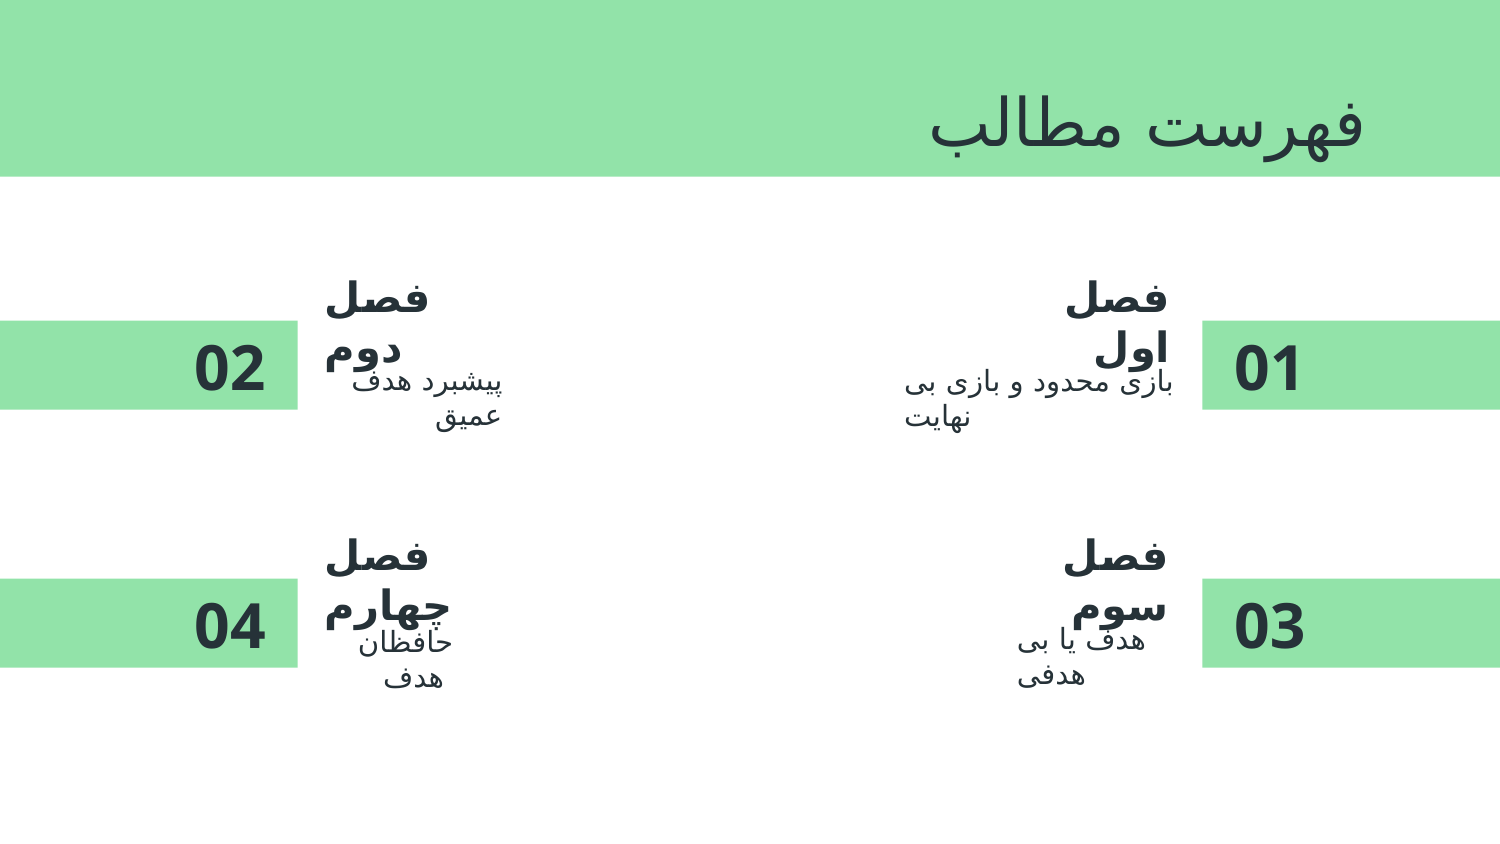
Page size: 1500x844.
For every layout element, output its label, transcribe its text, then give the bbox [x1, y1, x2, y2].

text_box [0, 320, 298, 410]
subtitle حافظان هدف [301, 618, 469, 698]
text_box [1202, 320, 1500, 410]
text_box [0, 578, 298, 668]
title فصل دوم [310, 296, 488, 345]
title فصل اول [1007, 296, 1186, 345]
title 04 [162, 590, 298, 656]
title 03 [1202, 590, 1338, 656]
subtitle پیشبرد هدف عمیق [291, 356, 518, 436]
title فصل سوم [1001, 555, 1184, 603]
subtitle بازی محدود و بازی بی نهایت [889, 357, 1200, 438]
title 01 [1202, 332, 1338, 398]
subtitle هدف یا بی هدفی [1001, 615, 1201, 695]
text_box [1202, 578, 1500, 668]
title فهرست مطالب [118, 72, 1382, 167]
title فصل چهارم [310, 555, 523, 603]
title 02 [162, 332, 298, 398]
